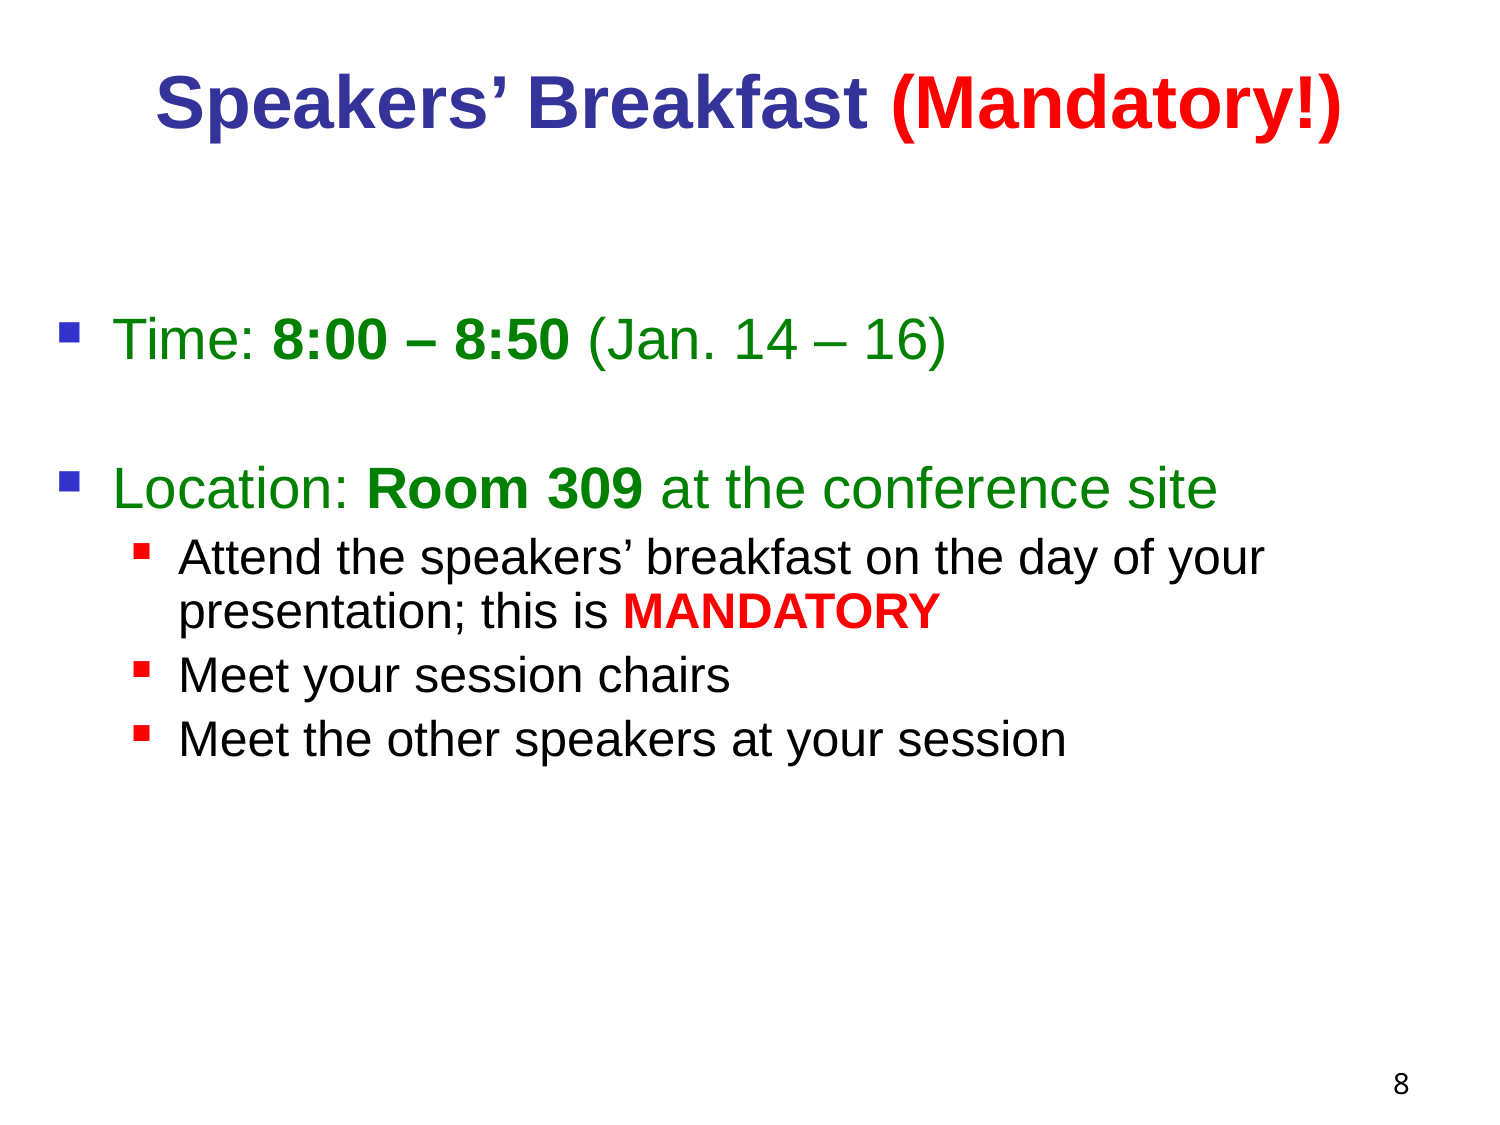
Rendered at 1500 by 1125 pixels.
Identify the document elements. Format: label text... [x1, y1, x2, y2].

list Time: 8:00 – 8:50 (Jan. 14 – 16) Location: Room 309 at the conference site Attend the speakers’ breakfast on the day of your presentation; this is MANDATORY Meet your session chairs Meet the other speakers at your session [41, 219, 1500, 1059]
title Speakers’ Breakfast (Mandatory!) [0, 0, 1500, 197]
slide_number 8 [1112, 1059, 1426, 1113]
